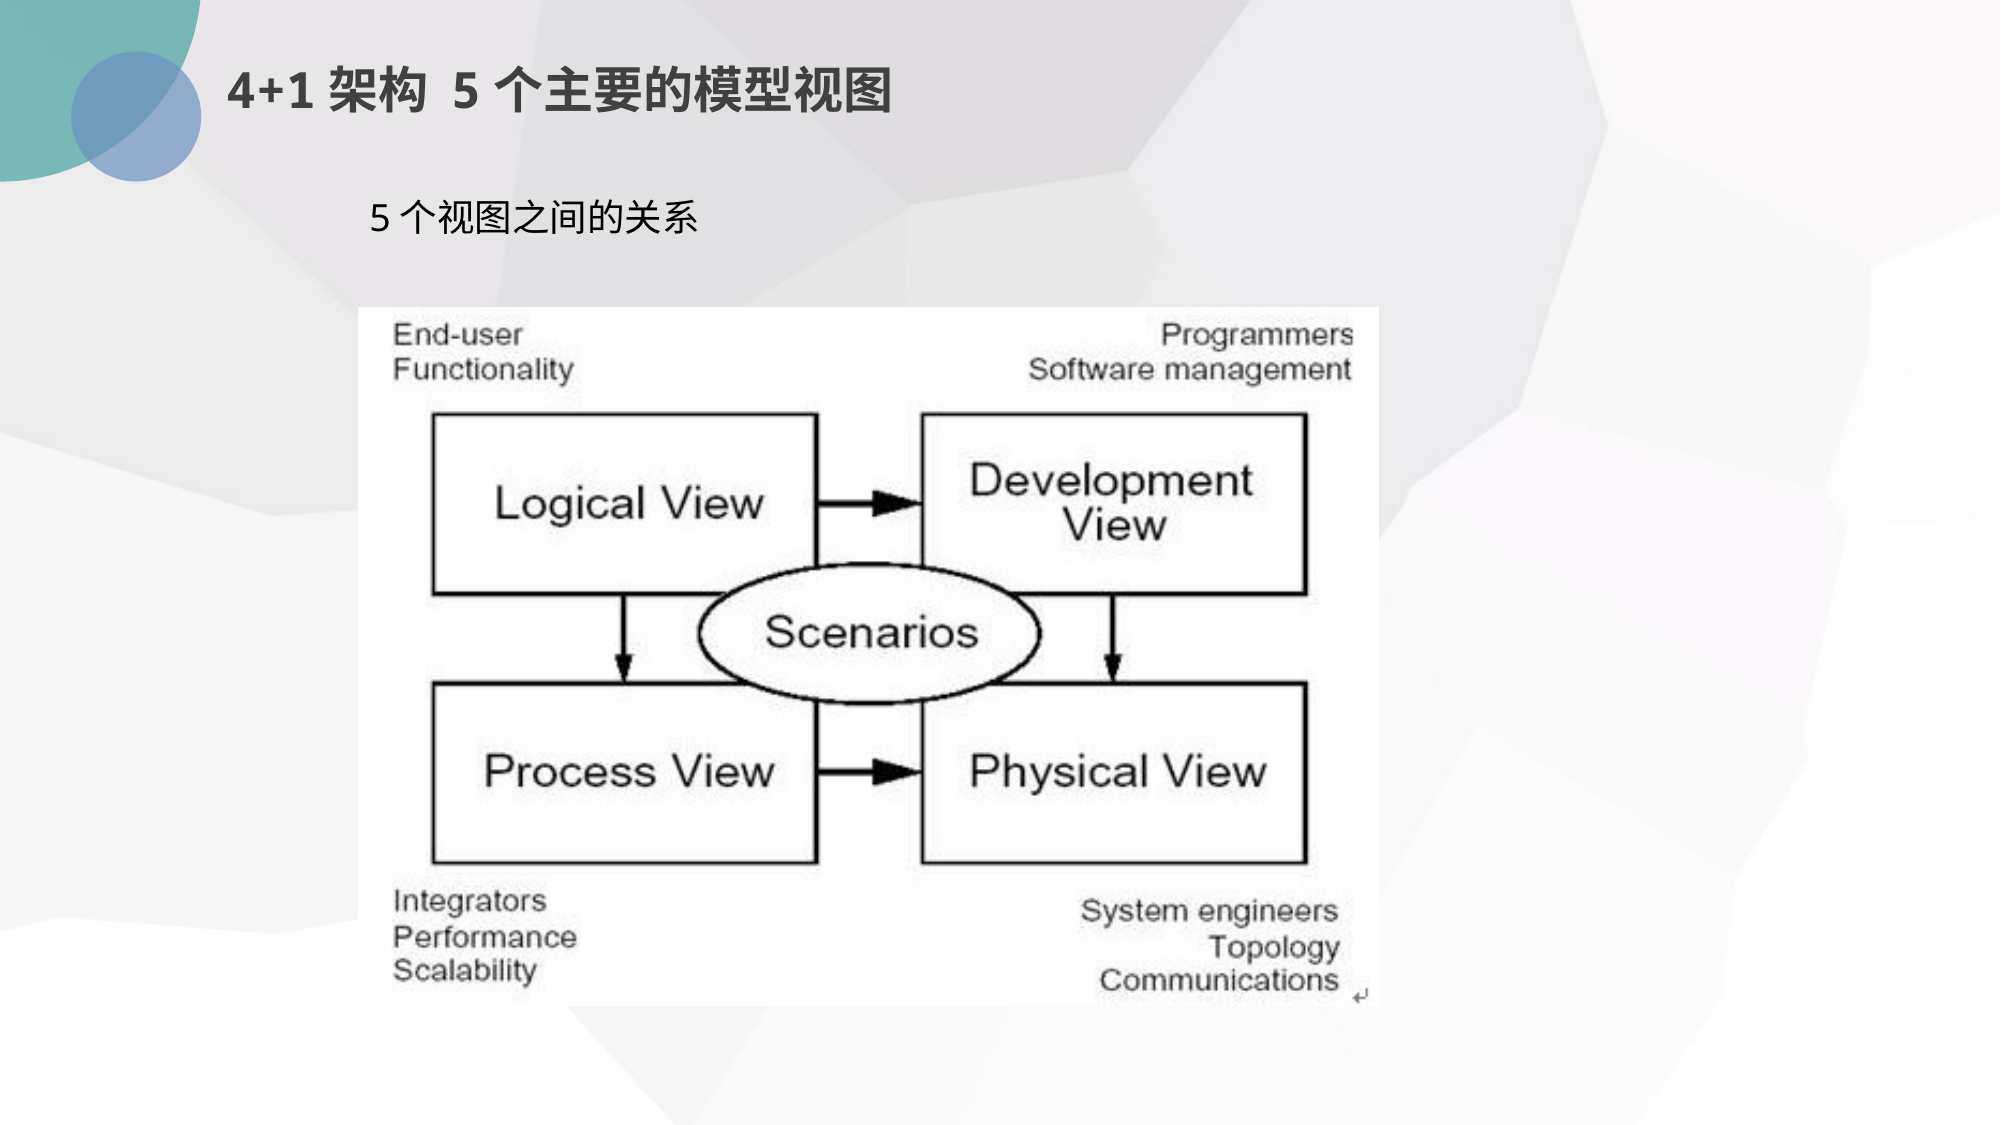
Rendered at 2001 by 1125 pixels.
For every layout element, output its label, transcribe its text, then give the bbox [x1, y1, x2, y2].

picture [0, 0, 2001, 1125]
text_box [0, 0, 202, 183]
text_box 4+1架构 5个主要的模型视图 [211, 51, 909, 127]
text_box 5个视图之间的关系 [354, 186, 715, 247]
text_box [70, 50, 203, 183]
